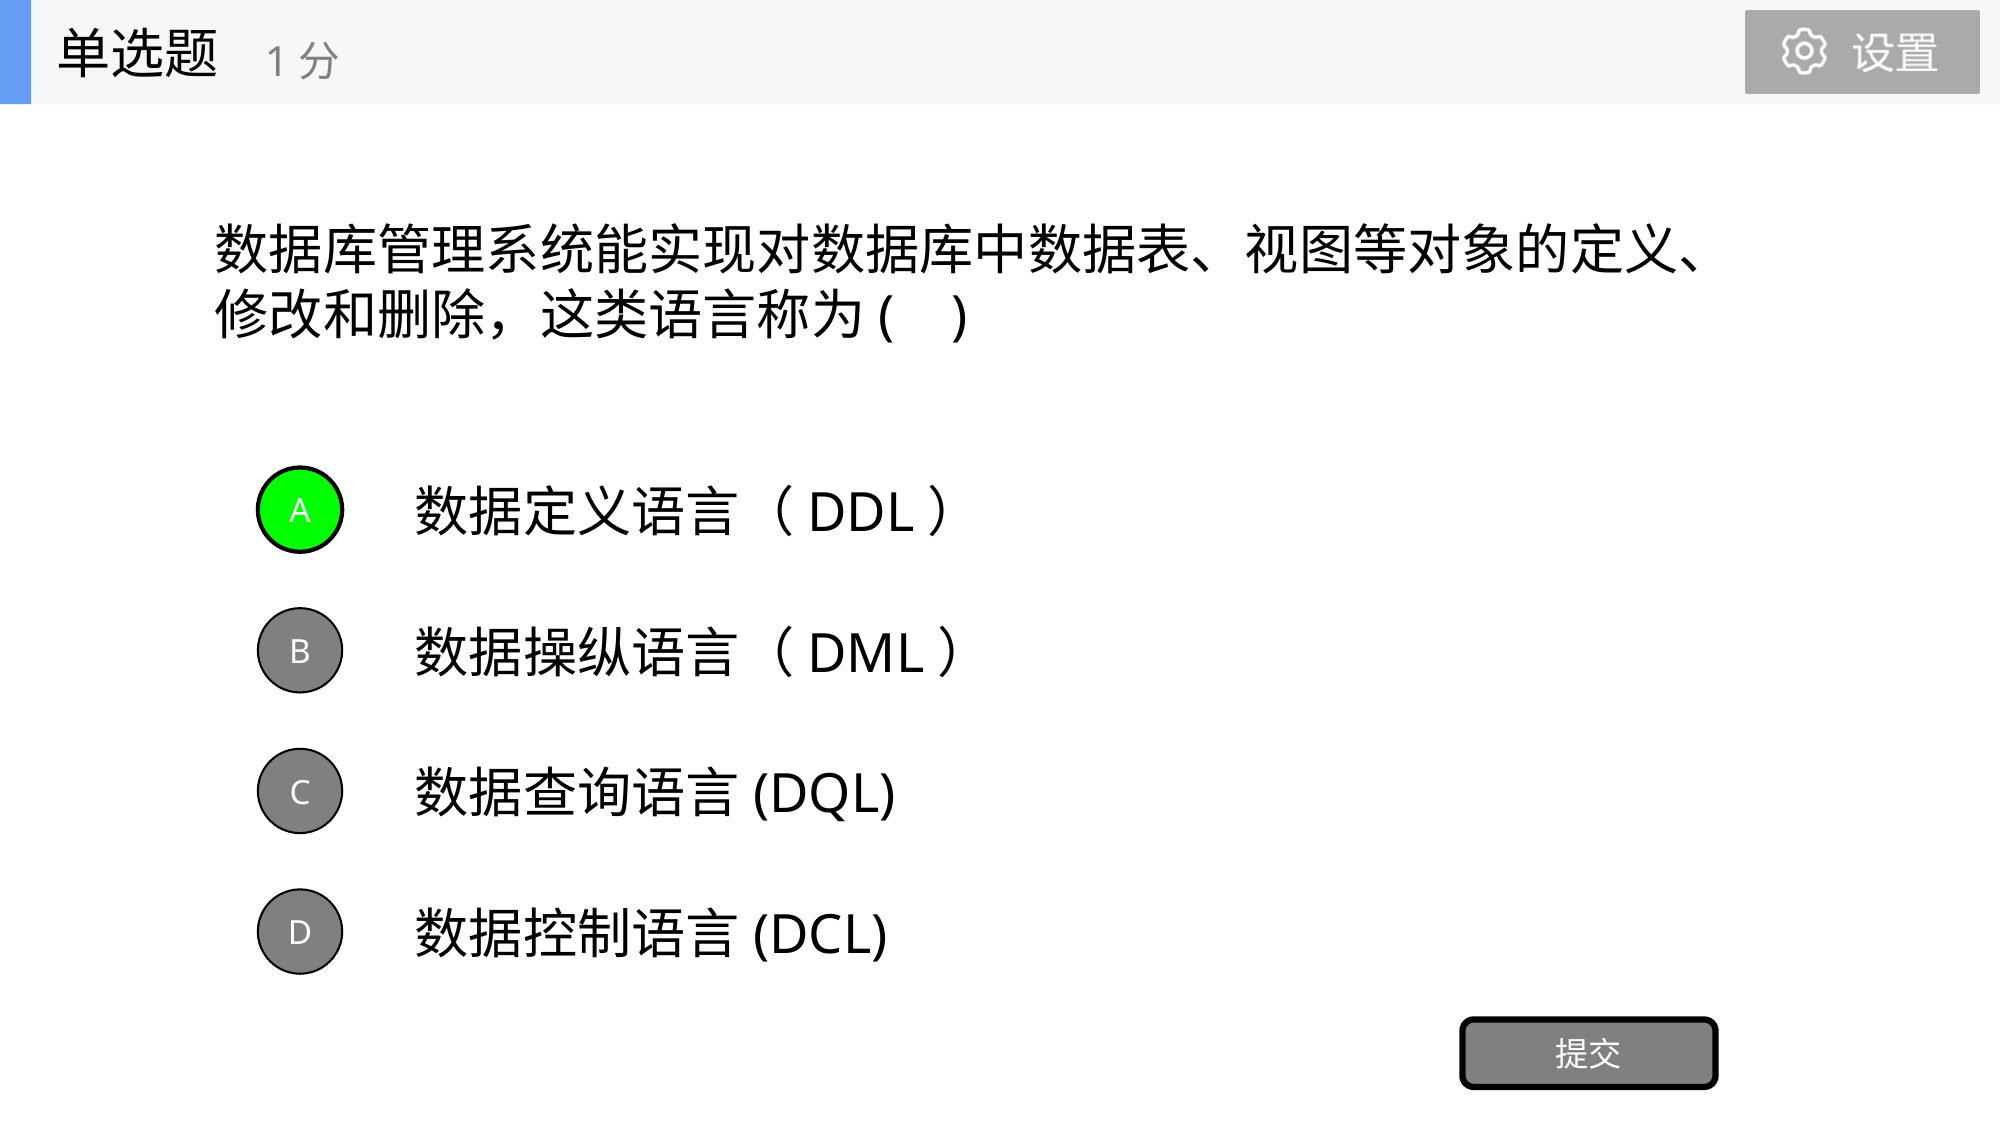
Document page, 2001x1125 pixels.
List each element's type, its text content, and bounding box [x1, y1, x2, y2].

text_box 数据操纵语言（DML） [399, 597, 1800, 703]
text_box 数据查询语言(DQL) [399, 738, 1800, 844]
text_box D [256, 888, 344, 975]
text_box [0, 0, 2000, 105]
text_box A [256, 466, 344, 553]
text_box 数据定义语言（DDL） [399, 456, 1800, 563]
text_box 数据控制语言(DCL) [399, 878, 1800, 985]
text_box 提交 [1461, 1018, 1717, 1089]
text_box B [256, 607, 344, 694]
text_box C [256, 747, 344, 835]
text_box 数据库管理系统能实现对数据库中数据表、视图等对象的定义、修改和删除，这类语言称为( ) [200, 105, 1800, 456]
picture [1745, 10, 1980, 94]
